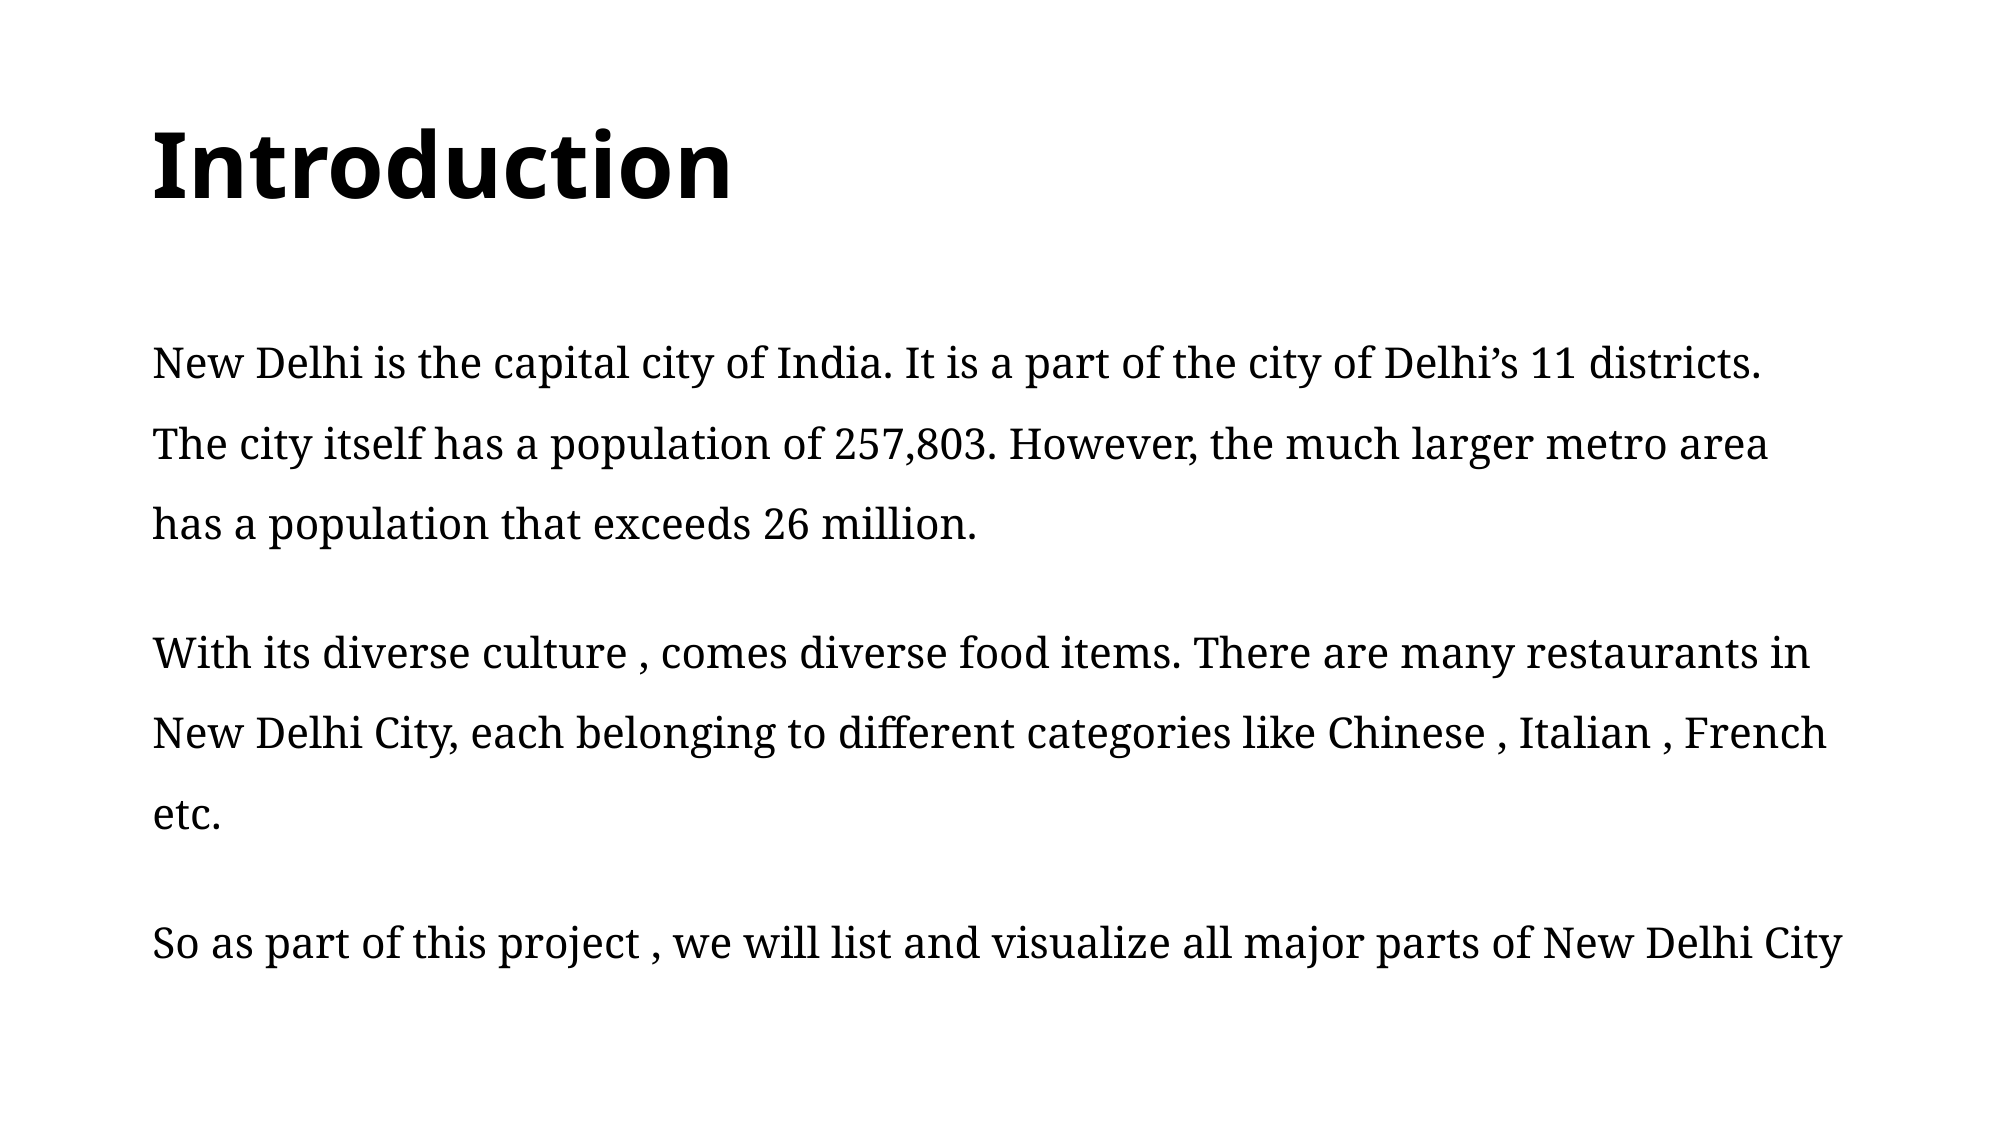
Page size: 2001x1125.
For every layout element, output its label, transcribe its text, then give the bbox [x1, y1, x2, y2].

title Introduction [137, 59, 1863, 278]
list New Delhi is the capital city of India. It is a part of the city of Delhi’s 11 districts. The city itself has a population of 257,803. However, the much larger metro area has a population that exceeds 26 million. With its diverse culture , comes diverse food items. There are many restaurants in New Delhi City, each belonging to different categories like Chinese , Italian , French etc. So as part of this project , we will list and visualize all major parts of New Delhi City [137, 299, 1863, 1014]
